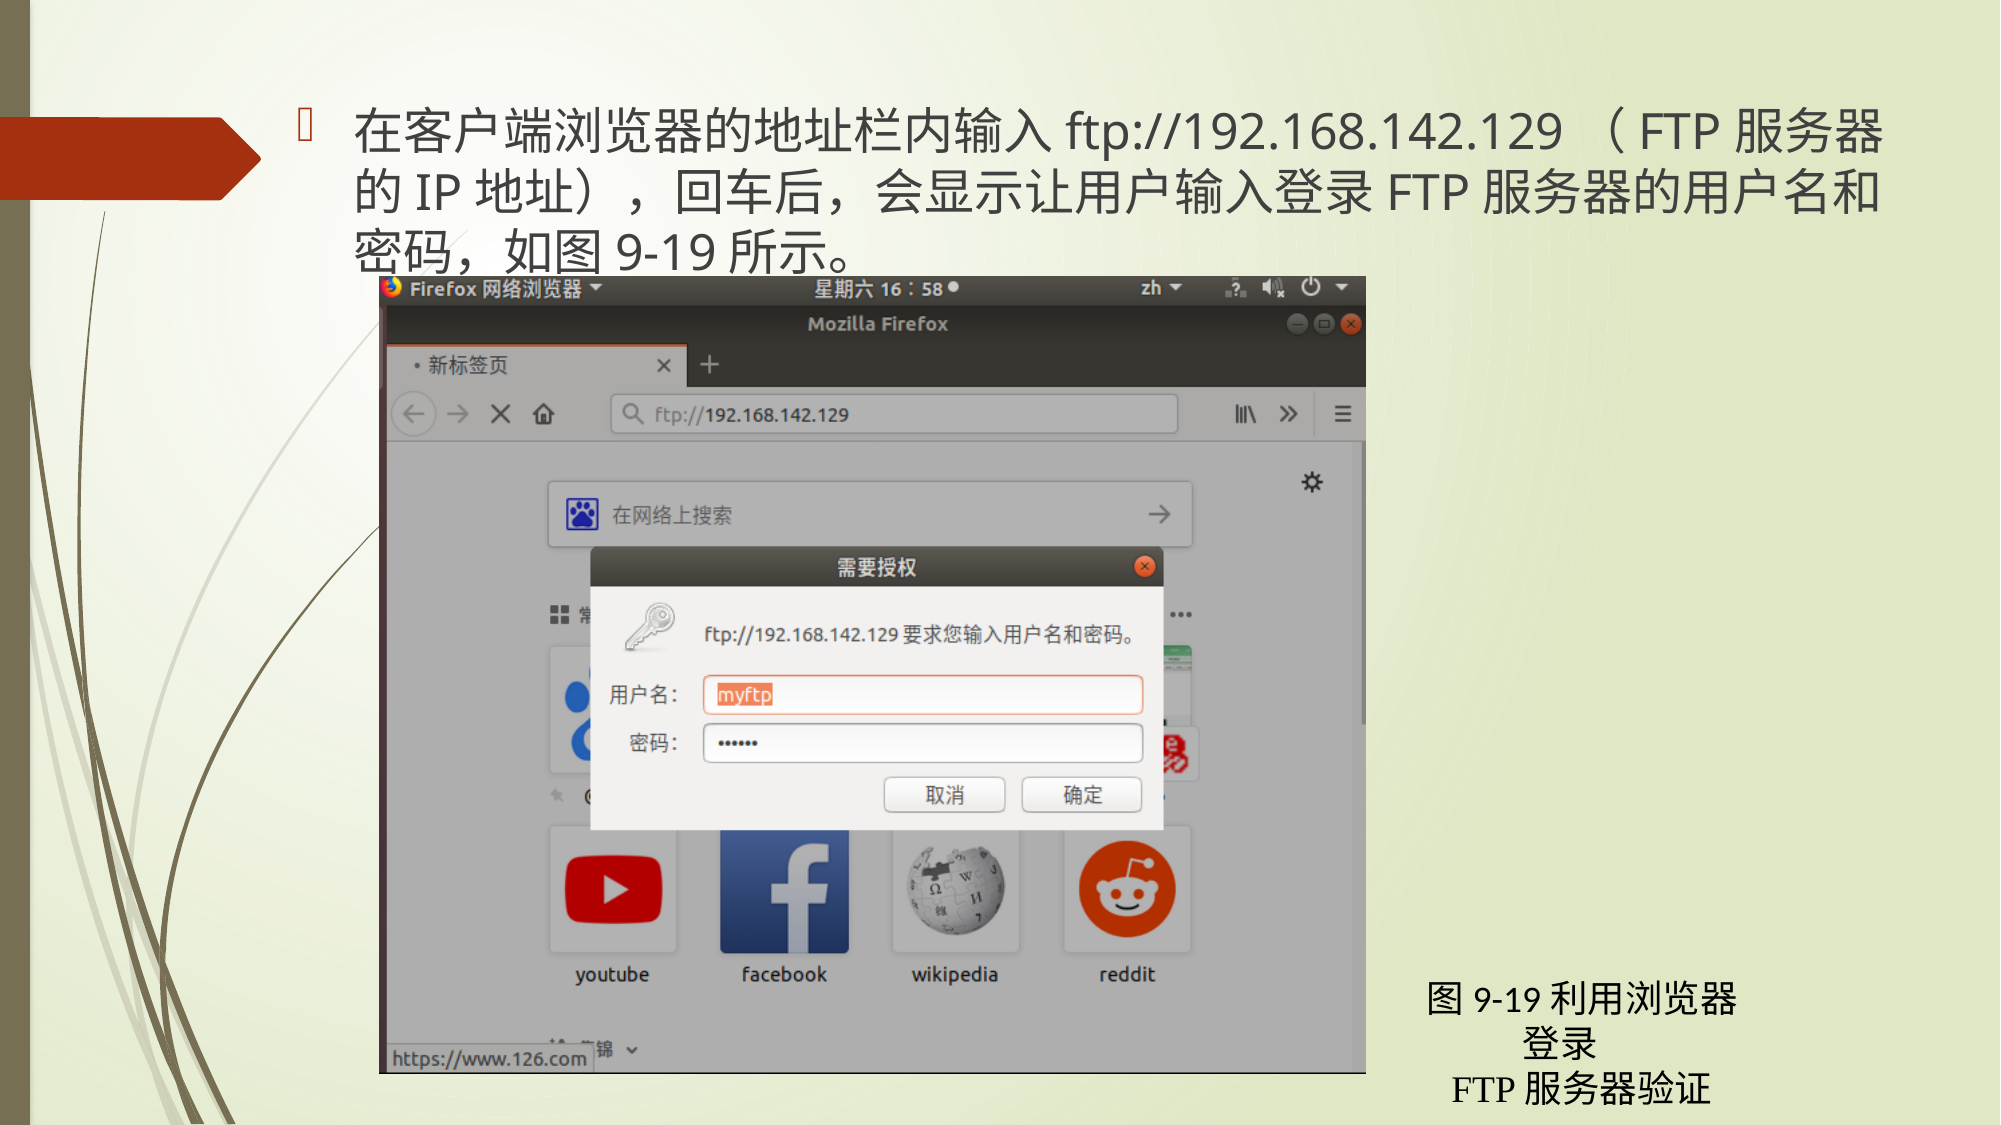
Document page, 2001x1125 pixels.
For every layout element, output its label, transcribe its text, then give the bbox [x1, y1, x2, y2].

picture [379, 276, 1366, 1074]
list 在客户端浏览器的地址栏内输入ftp://192.168.142.129（FTP服务器的IP地址），回车后，会显示让用户输入登录FTP服务器的用户名和密码，如图9-19所示。 [281, 92, 1928, 307]
text_box 图9-19利用浏览器登录 FTP服务器验证 [1369, 967, 1769, 1073]
